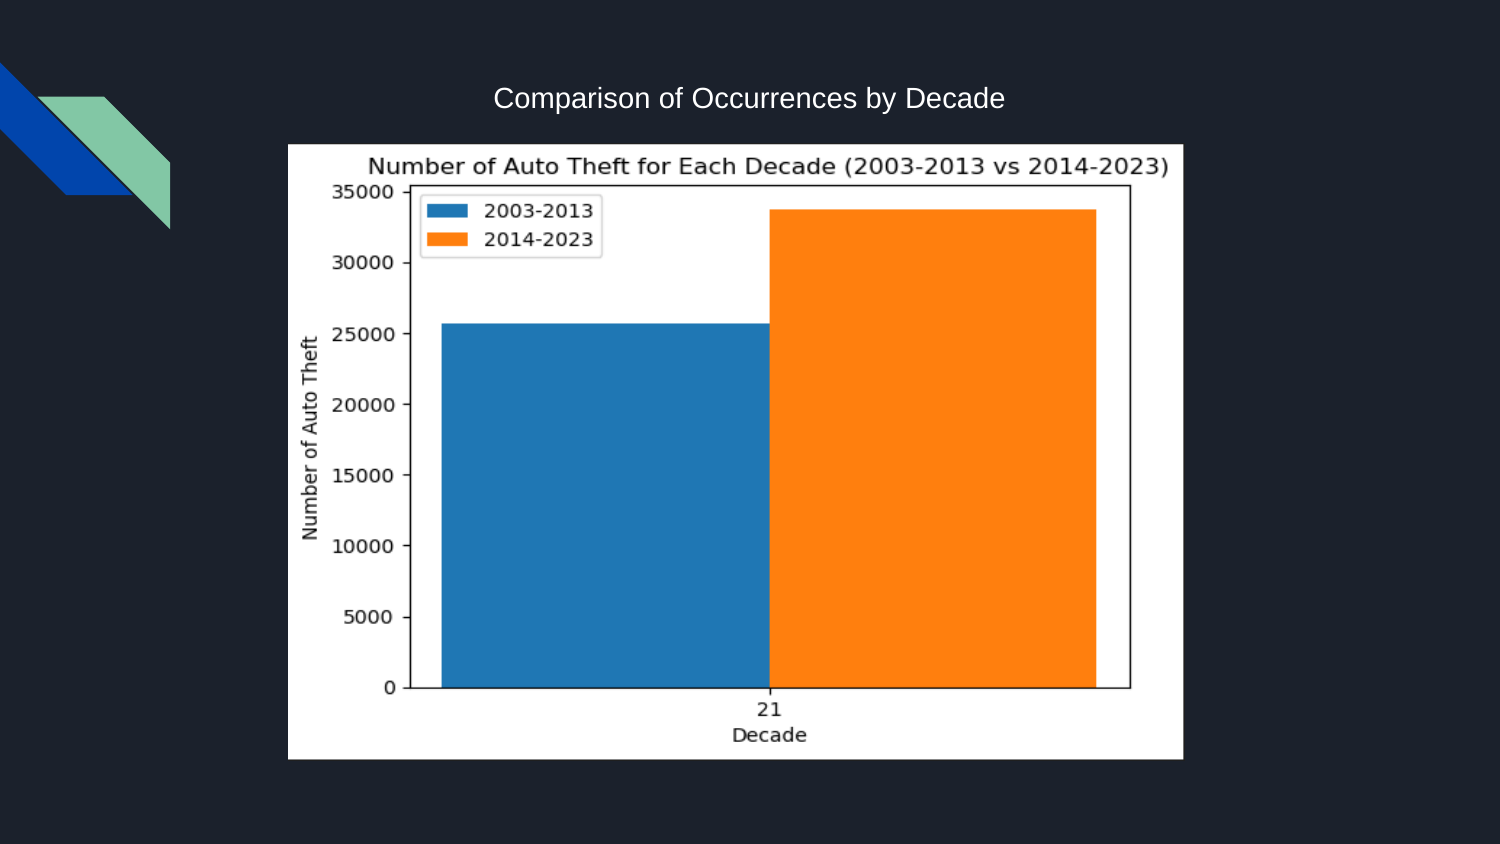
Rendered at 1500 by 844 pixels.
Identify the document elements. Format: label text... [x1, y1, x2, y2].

text_box Comparison of Occurrences by Decade [478, 72, 1022, 122]
picture [288, 142, 1185, 761]
